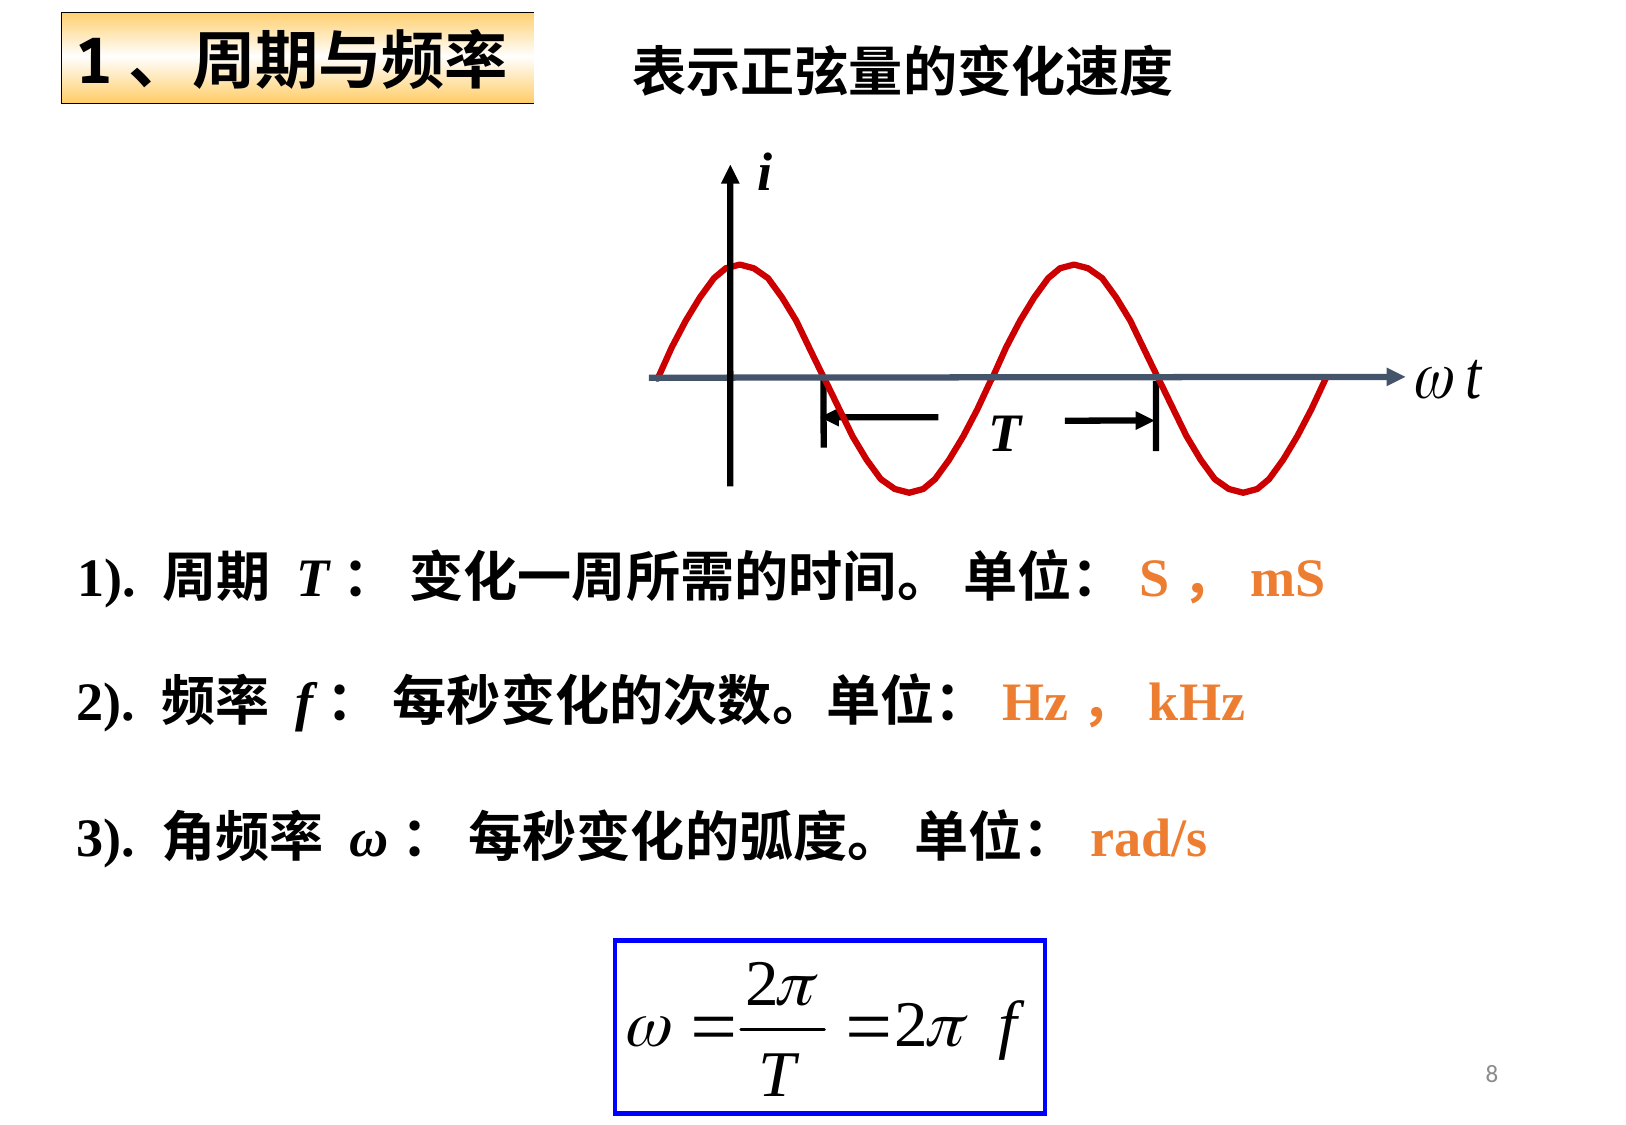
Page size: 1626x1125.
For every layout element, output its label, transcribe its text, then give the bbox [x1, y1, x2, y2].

slide_number 8 [1147, 1042, 1514, 1103]
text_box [648, 128, 1494, 487]
text_box 1、周期与频率 [60, 12, 534, 104]
text_box 表示正弦量的变化速度 [617, 30, 1226, 111]
text_box 2). 频率 f： 每秒变化的次数。单位：Hz，kHz [61, 659, 1387, 739]
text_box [657, 487, 1326, 494]
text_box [617, 942, 1043, 1112]
text_box 3). 角频率 ω： 每秒变化的弧度。 单位：rad/s [61, 795, 1430, 875]
text_box 1). 周期 T： 变化一周所需的时间。 单位：S，mS [61, 534, 1509, 616]
